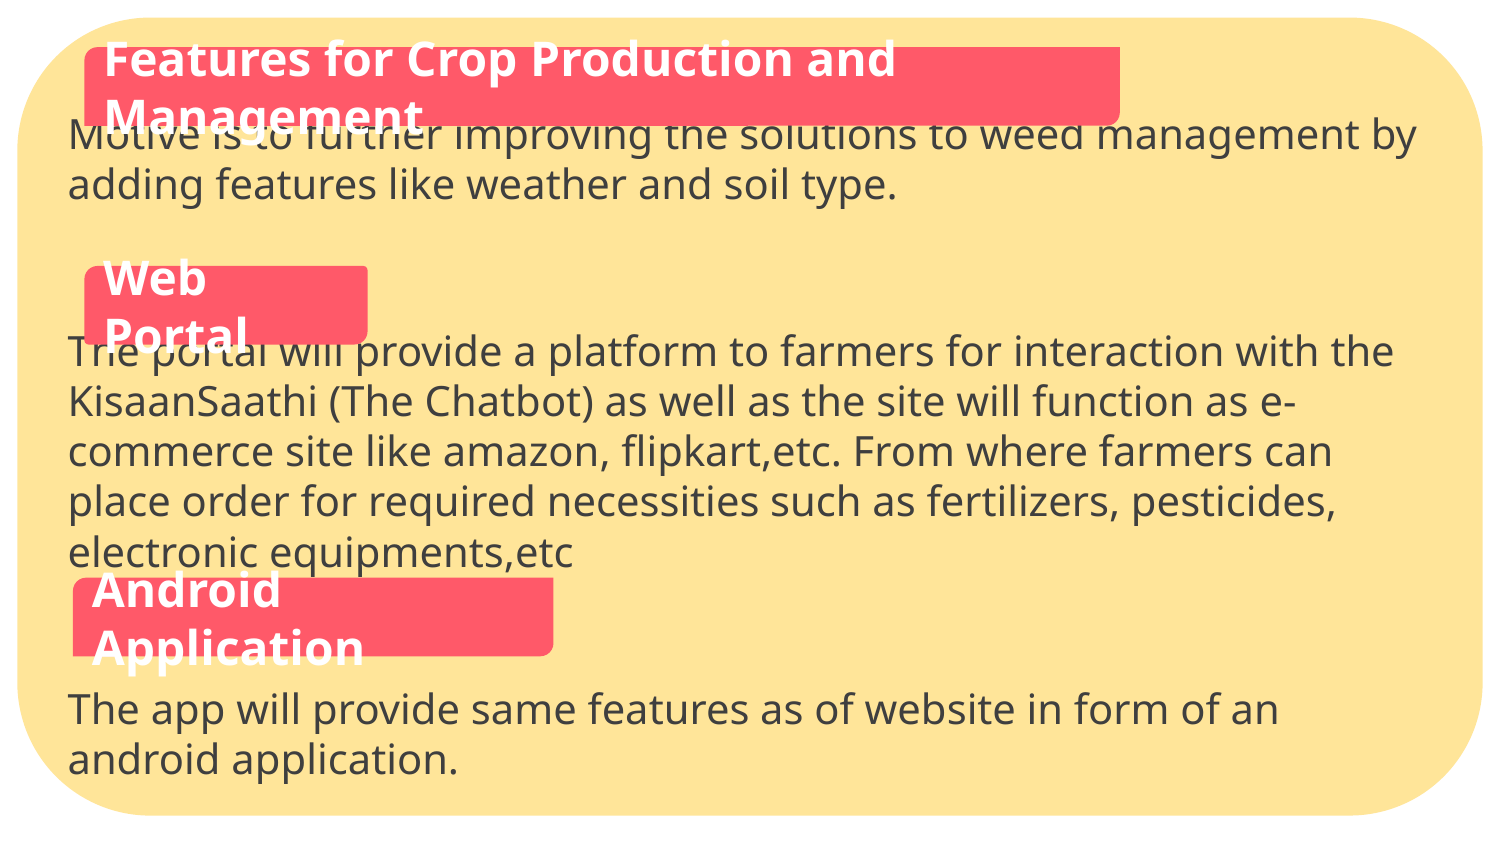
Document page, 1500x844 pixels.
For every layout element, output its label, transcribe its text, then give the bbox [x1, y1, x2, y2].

text_box Motive is to further improving the solutions to weed management by adding features like weather and soil type. The portal will provide a platform to farmers for interaction with the KisaanSaathi (The Chatbot) as well as the site will function as e-commerce site like amazon, flipkart,etc. From where farmers can place order for required necessities such as fertilizers, pesticides, electronic equipments,etc The app will provide same features as of website in form of an android application. [17, 17, 1483, 816]
text_box Web Portal [84, 265, 368, 345]
text_box Features for Crop Production and Management [84, 47, 1120, 126]
text_box [0, 0, 1483, 816]
text_box Android Application [72, 577, 554, 657]
